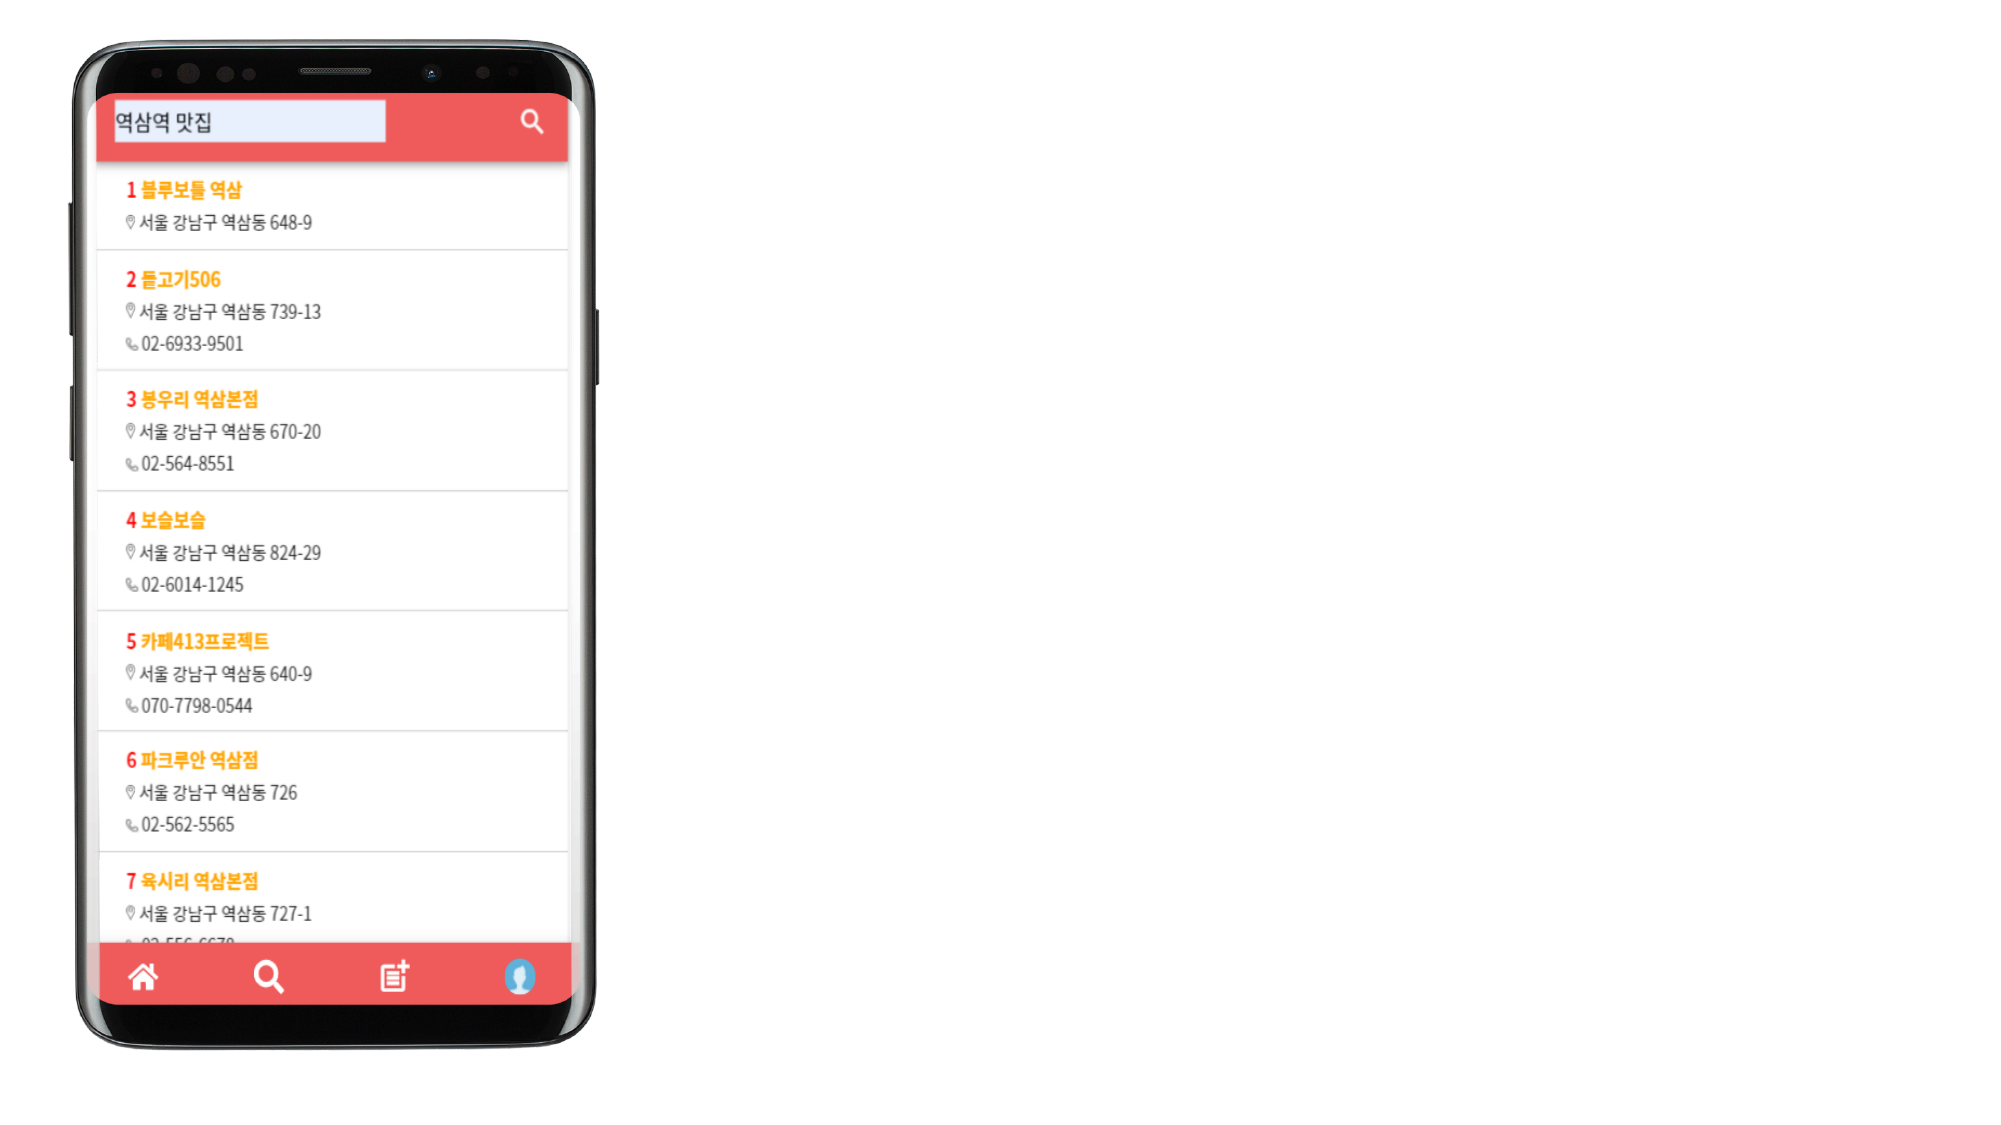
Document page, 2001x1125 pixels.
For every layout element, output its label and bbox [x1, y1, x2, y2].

text_box [67, 38, 600, 1051]
